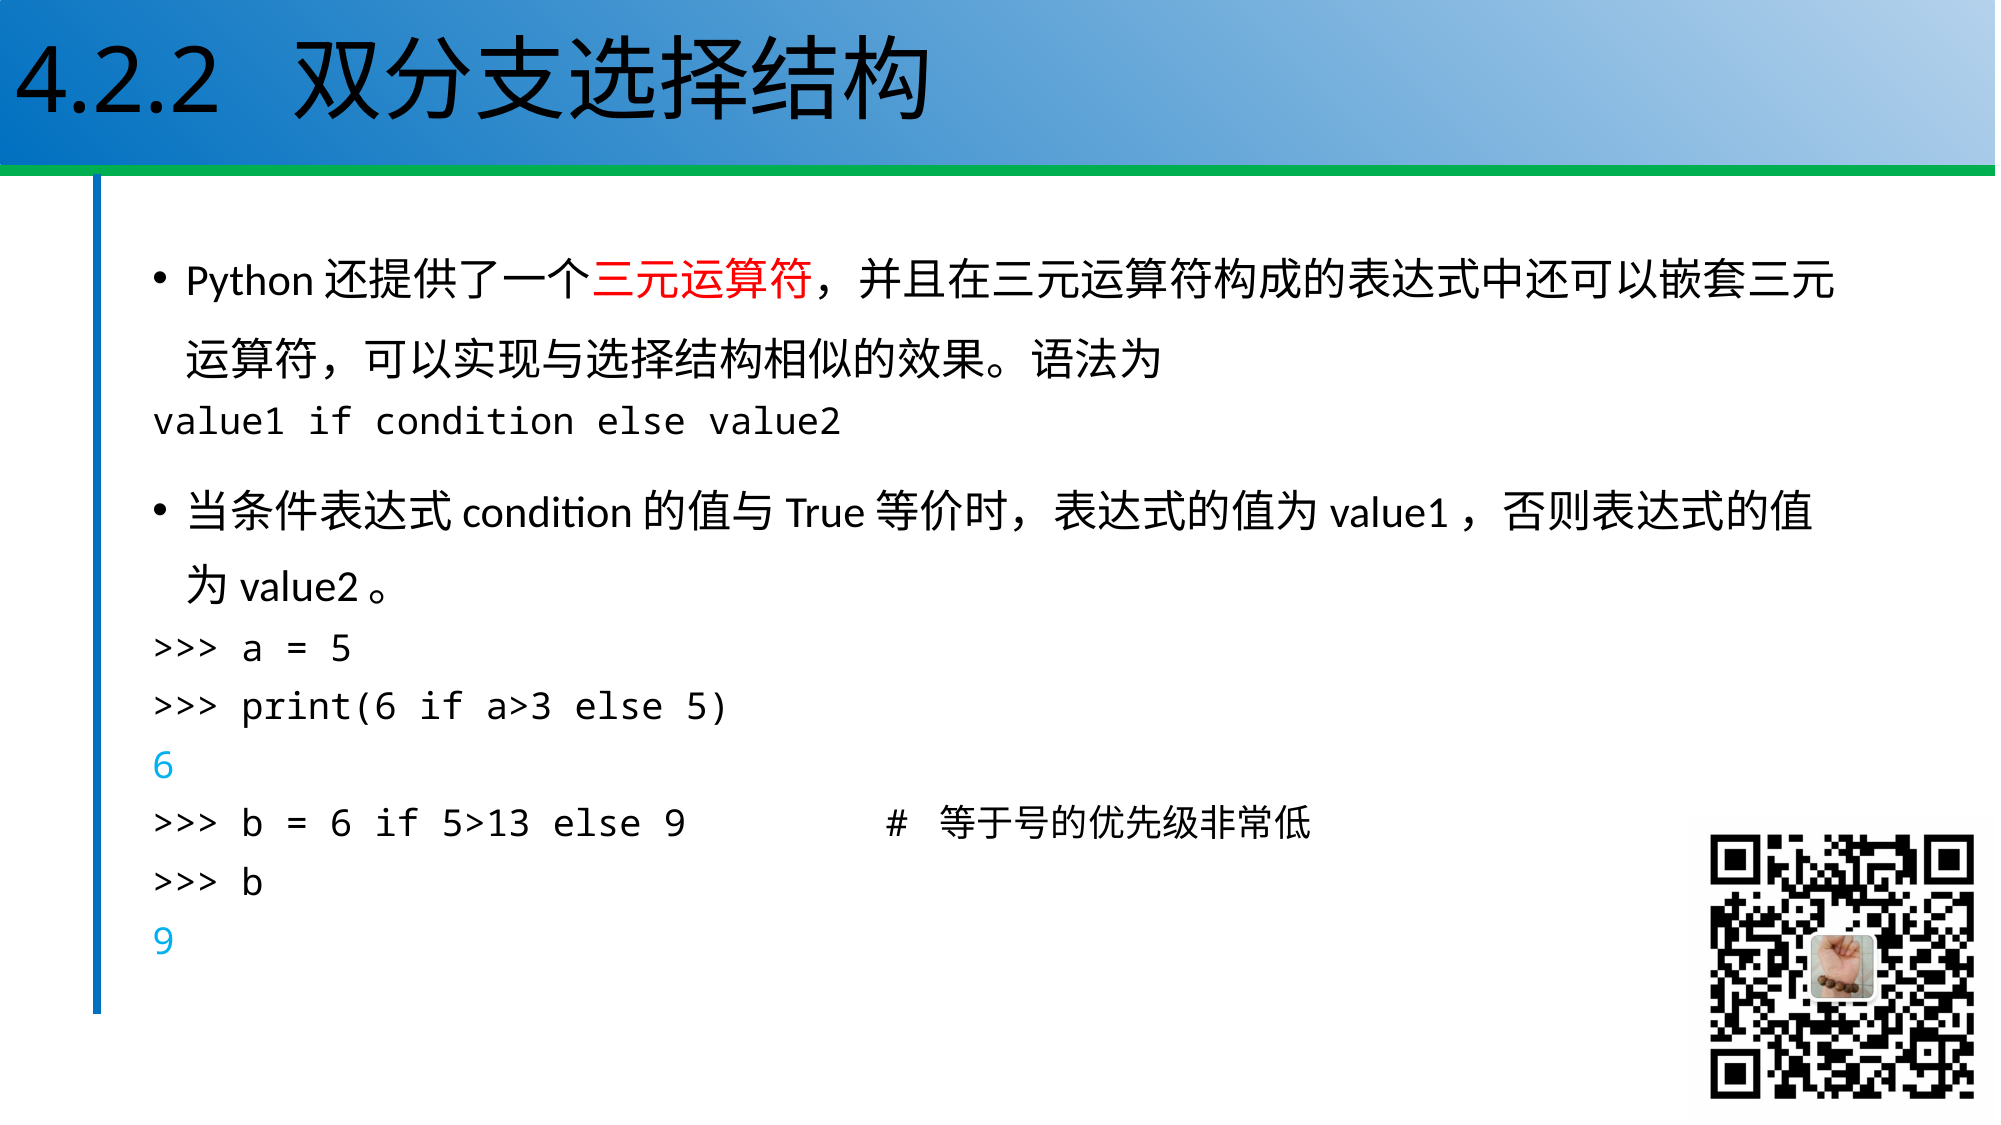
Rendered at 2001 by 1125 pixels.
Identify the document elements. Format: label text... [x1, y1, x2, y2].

title 4.2.2 双分支选择结构 [0, 0, 1995, 165]
picture [1689, 813, 1995, 1120]
list Python还提供了一个三元运算符，并且在三元运算符构成的表达式中还可以嵌套三元运算符，可以实现与选择结构相似的效果。语法为 value1 if condition else value2 当条件表达式condition的值与True等价时，表达式的值为value1，否则表达式的值为value2。 >>> a = 5 >>> print(6 if a>3 else 5) 6 >>> b = 6 if 5>13 else 9 # 等于号的优先级非常低 >>> b 9 [137, 216, 1863, 978]
slide_number [1412, 1042, 1863, 1103]
